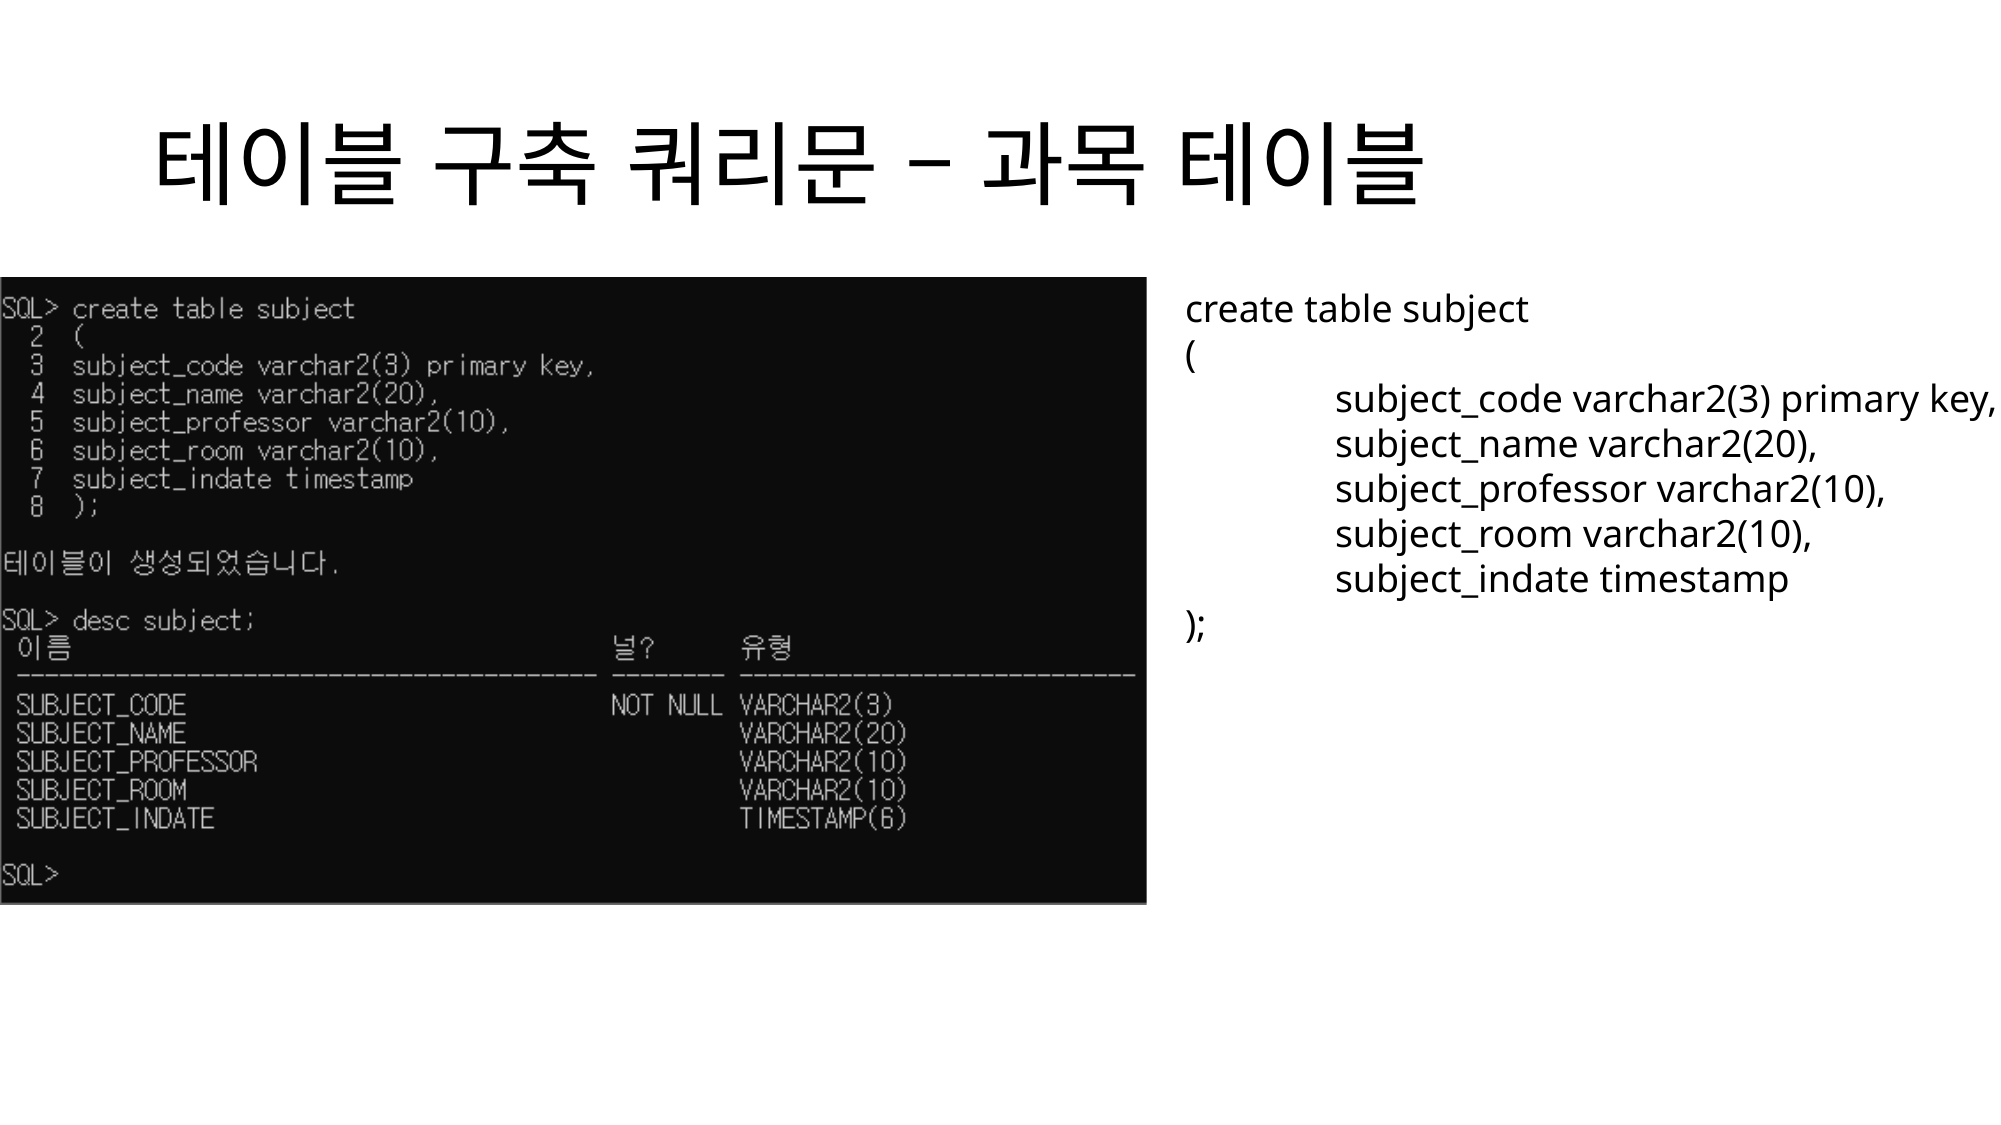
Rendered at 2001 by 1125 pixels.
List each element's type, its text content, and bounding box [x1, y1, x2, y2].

picture [0, 277, 1147, 905]
title 테이블 구축 쿼리문 – 과목 테이블 [137, 59, 1863, 278]
text_box create table subject ( subject_code varchar2(3) primary key, subject_name varchar2(20), subject_professor varchar2(10), subject_room varchar2(10), subject_indate timestamp ); [1170, 277, 2000, 652]
